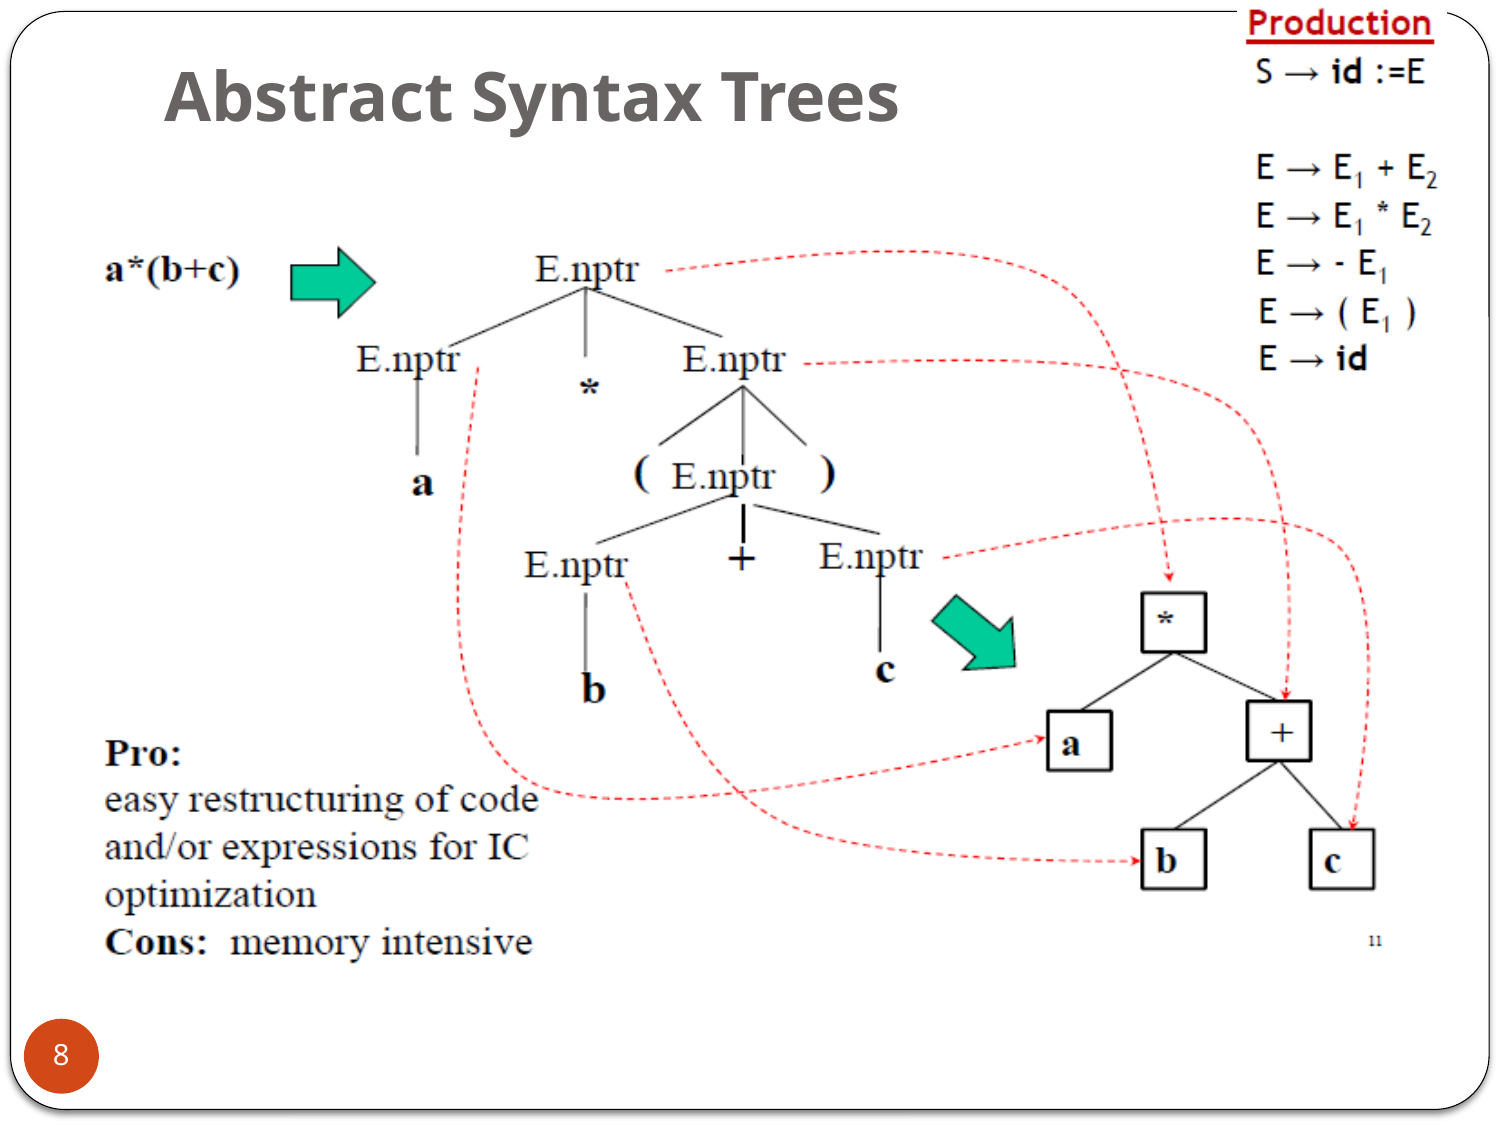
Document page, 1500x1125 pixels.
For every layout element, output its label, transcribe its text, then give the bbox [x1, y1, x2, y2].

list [74, 212, 1401, 999]
title Abstract Syntax Trees [150, 45, 1231, 210]
picture [1237, 0, 1448, 405]
slide_number 8 [23, 1018, 99, 1094]
